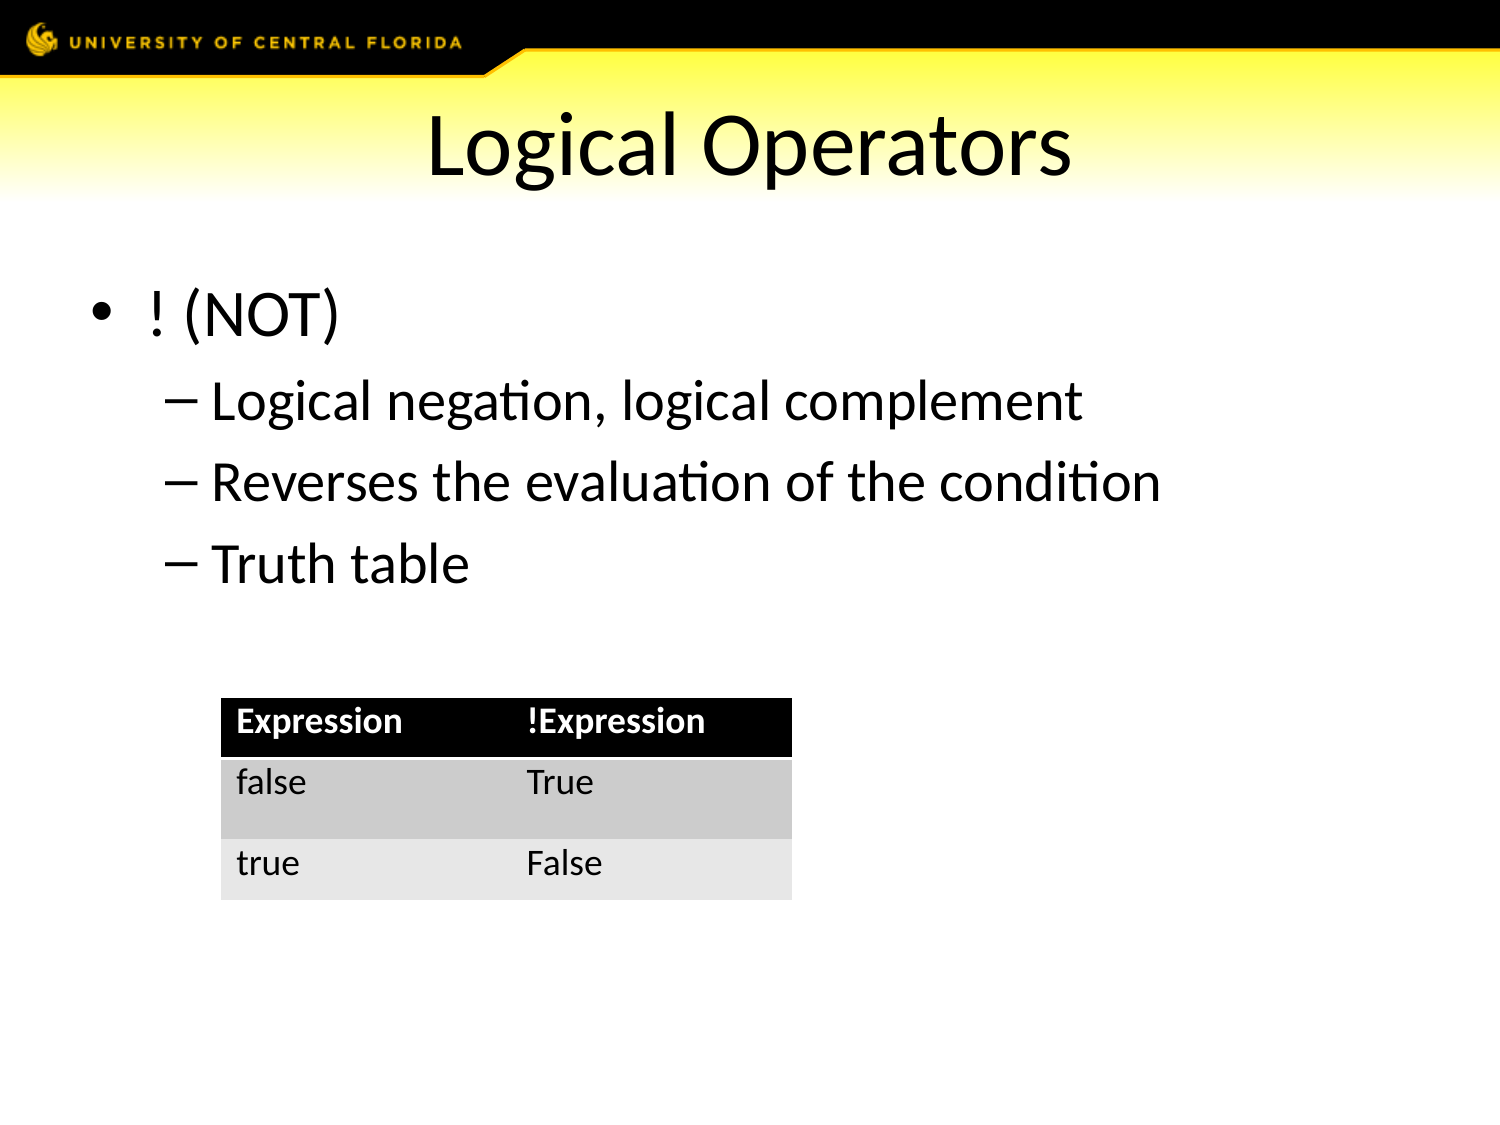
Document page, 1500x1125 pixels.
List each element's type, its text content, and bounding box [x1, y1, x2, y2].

table_header !Expression [512, 698, 792, 757]
table_header Expression [221, 698, 512, 757]
table_cell True [512, 760, 792, 839]
list ! (NOT) Logical negation, logical complement Reverses the evaluation of the condition Truth table [75, 262, 1425, 670]
table_cell False [512, 839, 792, 900]
table_cell true [221, 839, 512, 900]
title Logical Operators [75, 45, 1425, 233]
table_cell false [221, 760, 512, 839]
picture [0, 0, 484, 74]
